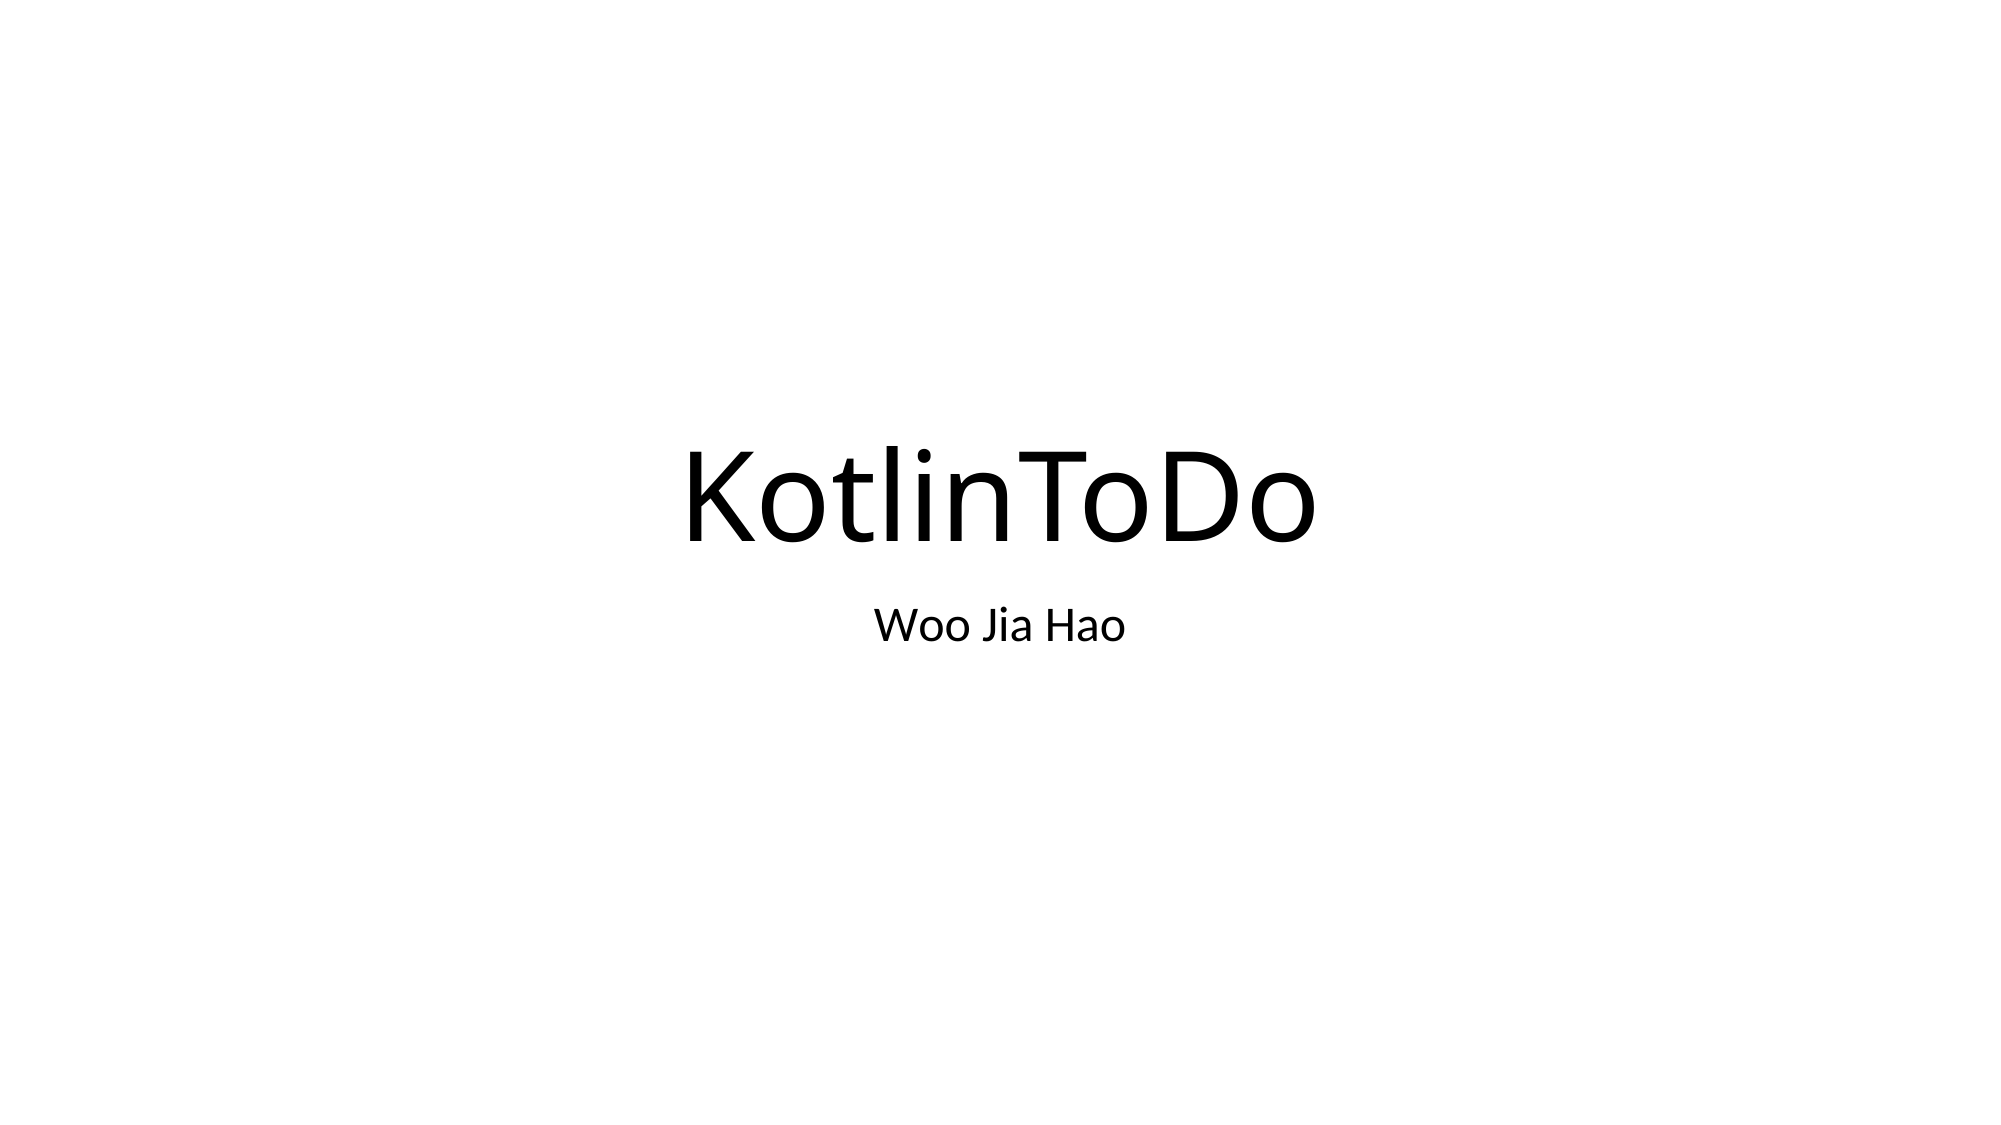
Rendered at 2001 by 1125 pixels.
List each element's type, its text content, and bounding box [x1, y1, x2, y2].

subtitle Woo Jia Hao [249, 590, 1750, 863]
title KotlinToDo [249, 184, 1750, 576]
